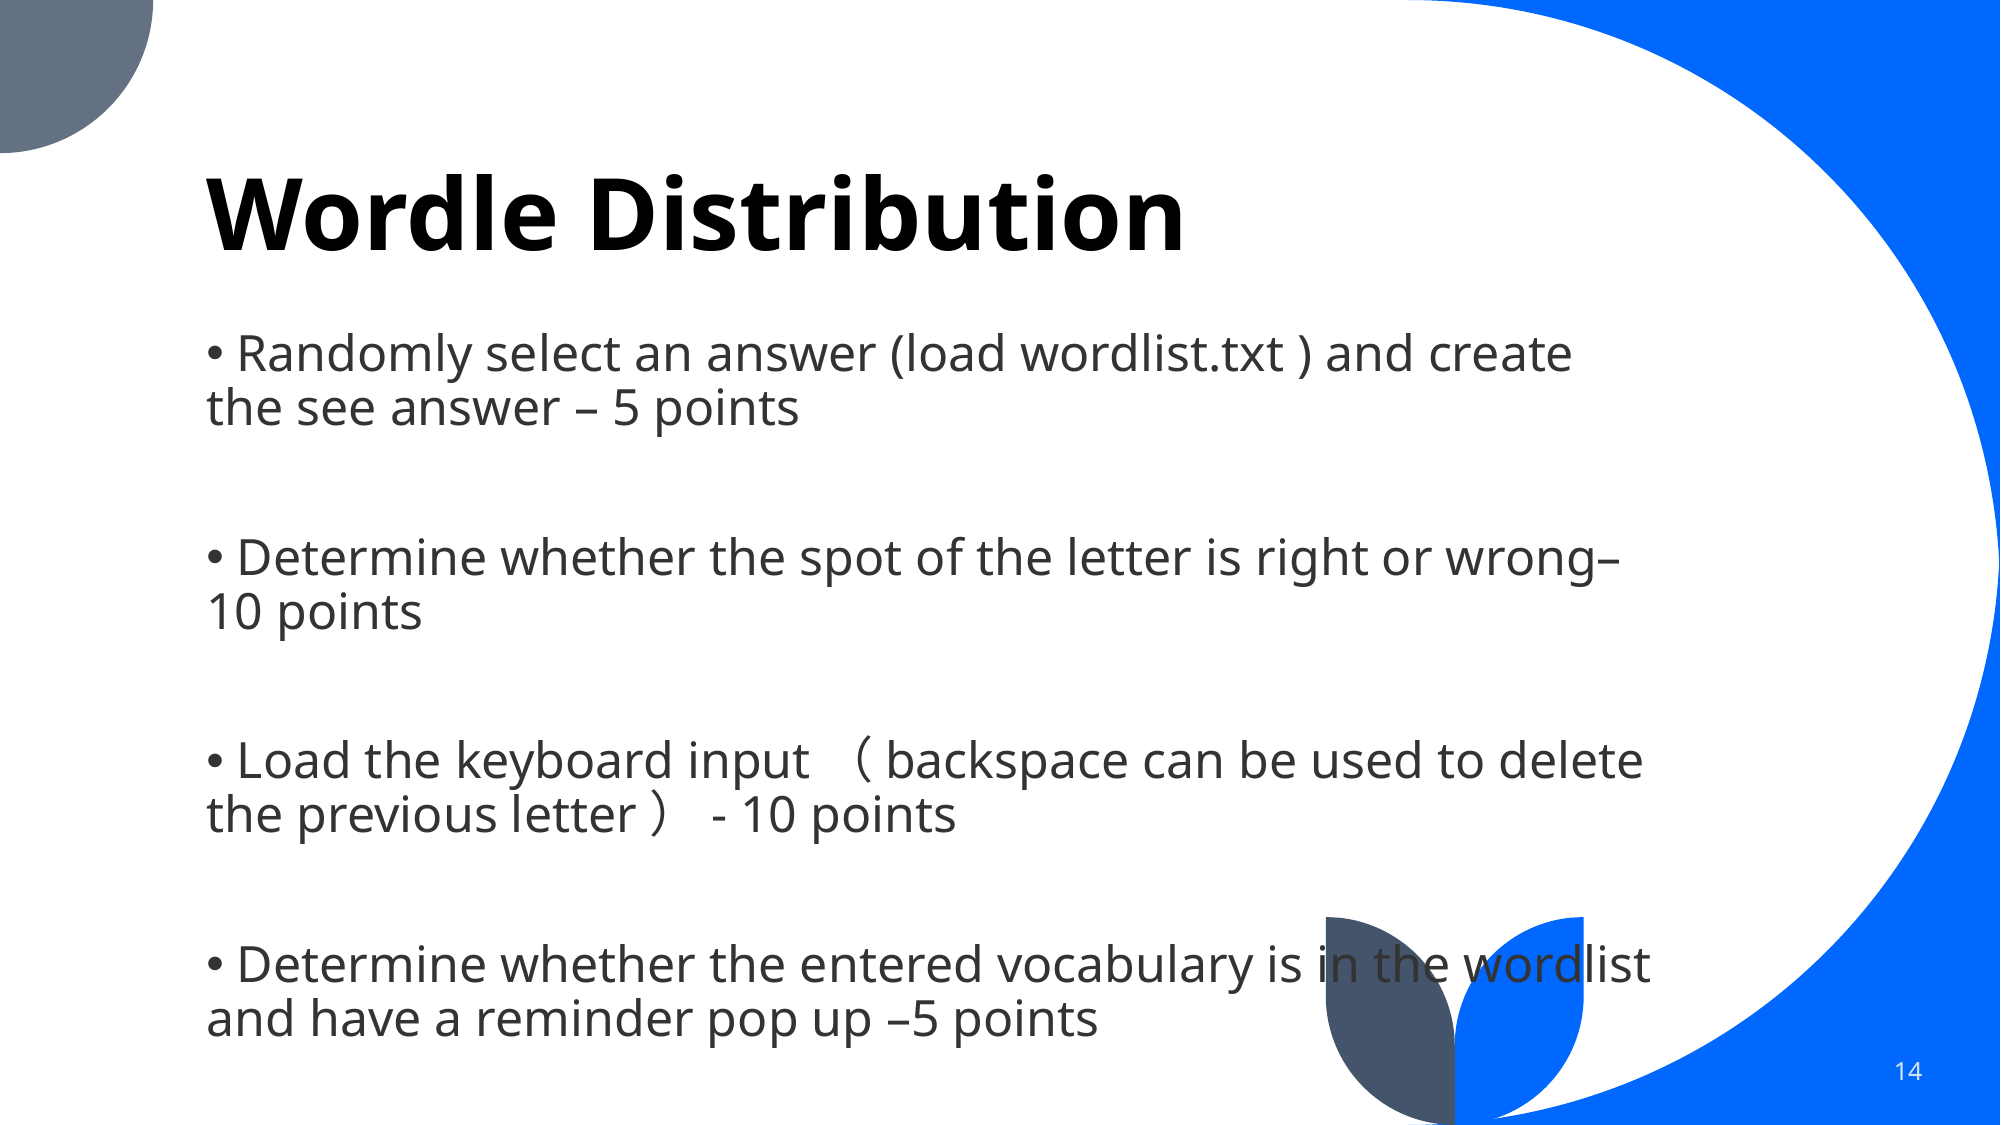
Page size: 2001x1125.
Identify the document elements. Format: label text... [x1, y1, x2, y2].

list Randomly select an answer (load wordlist.txt ) and create the see answer – 5 points Determine whether the spot of the letter is right or wrong– 10 points Load the keyboard input（backspace can be used to delete the previous letter）- 10 points Determine whether the entered vocabulary is in the wordlist and have a reminder pop up –5 points [191, 321, 1676, 1073]
slide_number 14 [1665, 1042, 1938, 1103]
title Wordle Distribution [191, 62, 1796, 280]
